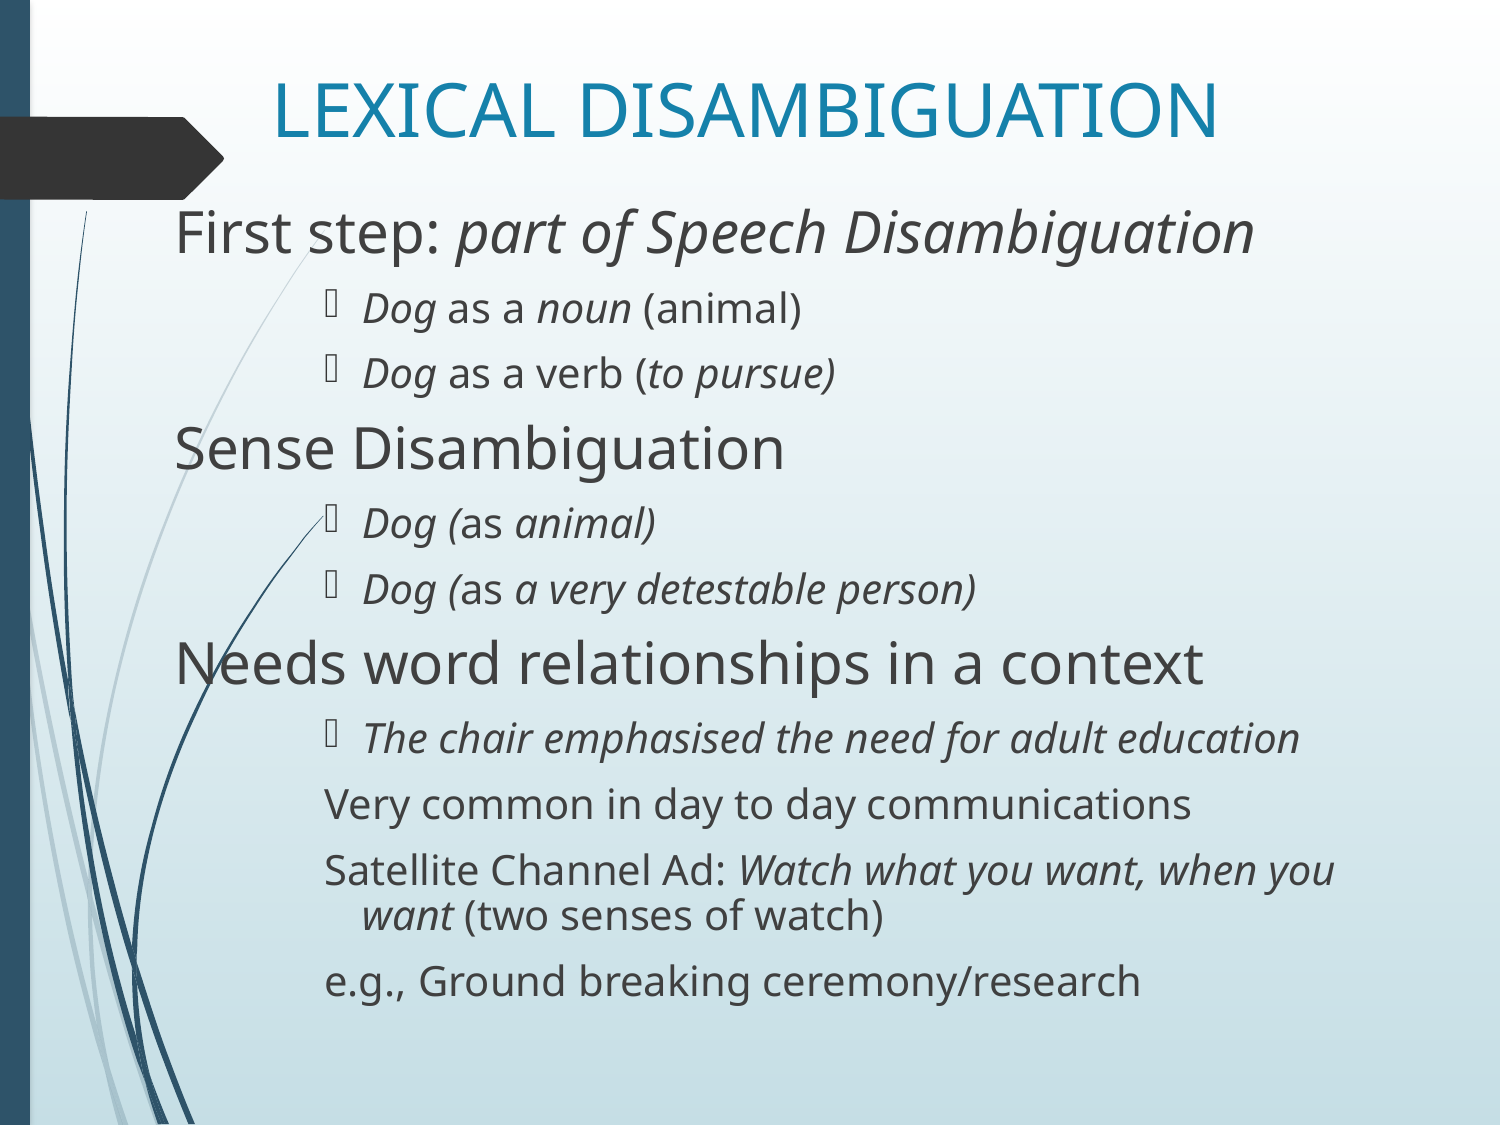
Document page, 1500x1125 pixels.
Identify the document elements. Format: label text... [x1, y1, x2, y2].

list First step: part of Speech Disambiguation Dog as a noun (animal) Dog as a verb (to pursue) Sense Disambiguation Dog (as animal) Dog (as a very detestable person) Needs word relationships in a context The chair emphasised the need for adult education Very common in day to day communications Satellite Channel Ad: Watch what you want, when you want (two senses of watch) e.g., Ground breaking ceremony/research [159, 195, 1436, 1071]
title LEXICAL DISAMBIGUATION [256, 54, 1338, 195]
